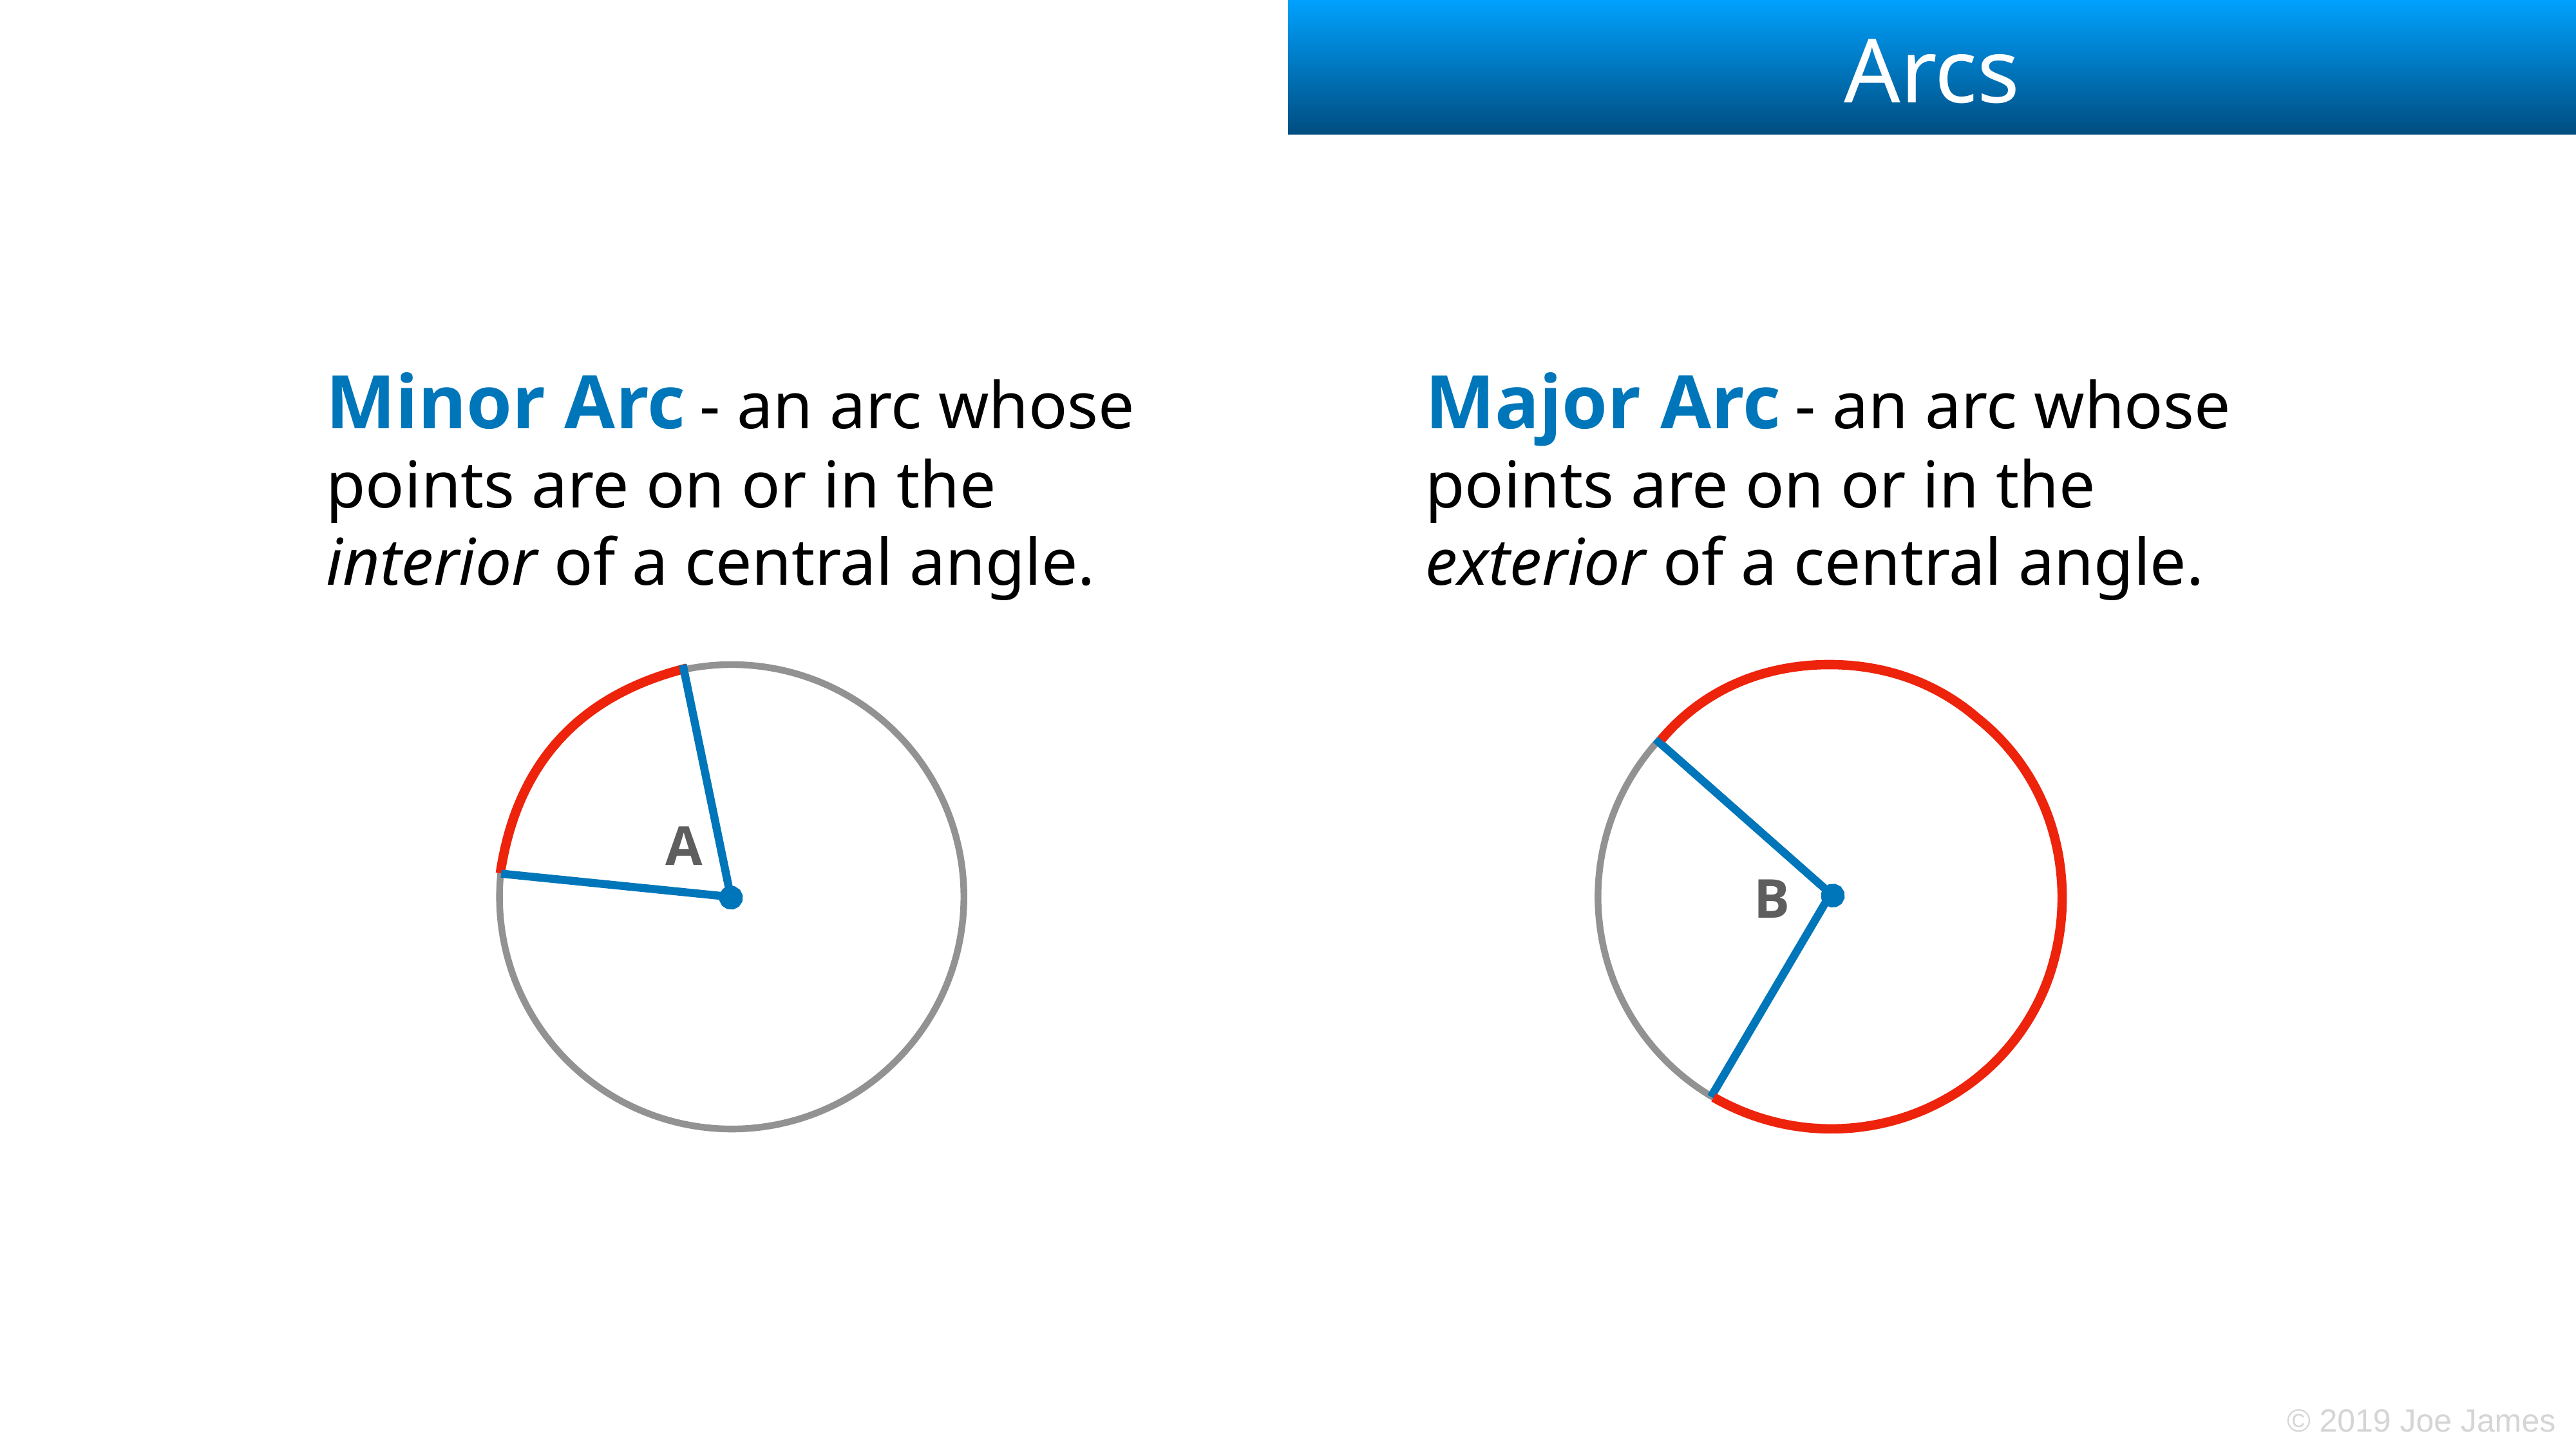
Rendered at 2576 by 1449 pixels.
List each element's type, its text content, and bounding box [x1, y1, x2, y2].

title Arcs [1287, 0, 2576, 135]
text_box [1661, 664, 2063, 1129]
text_box [1658, 721, 1678, 743]
text_box [1598, 741, 1714, 1098]
text_box A [659, 806, 708, 882]
text_box [500, 668, 684, 873]
text_box Minor Arc - an arc whose points are on or in the interior of a central angle. [321, 349, 1164, 603]
text_box [683, 665, 735, 902]
text_box Major Arc - an arc whose points are on or in the exterior of a central angle. [1420, 349, 2292, 603]
text_box [499, 664, 964, 1130]
